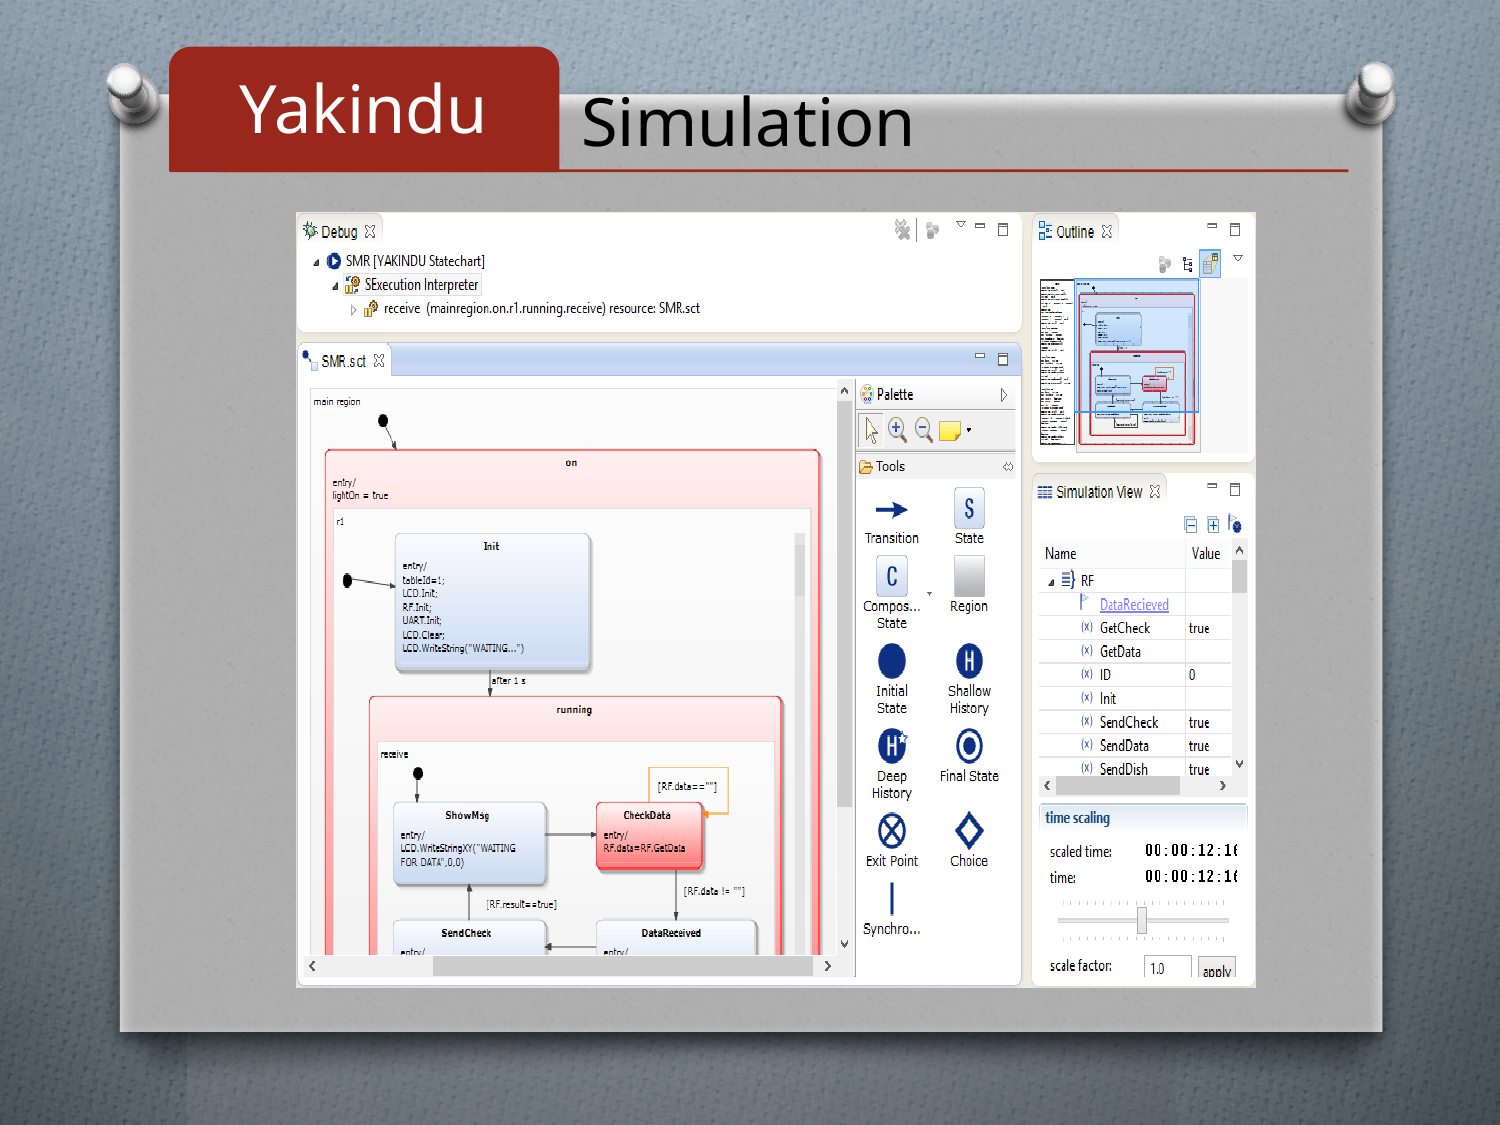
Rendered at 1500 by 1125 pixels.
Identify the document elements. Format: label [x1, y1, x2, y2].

picture [75, 29, 172, 153]
picture [296, 294, 1257, 988]
picture [1326, 35, 1439, 156]
text_box [193, 0, 1326, 294]
